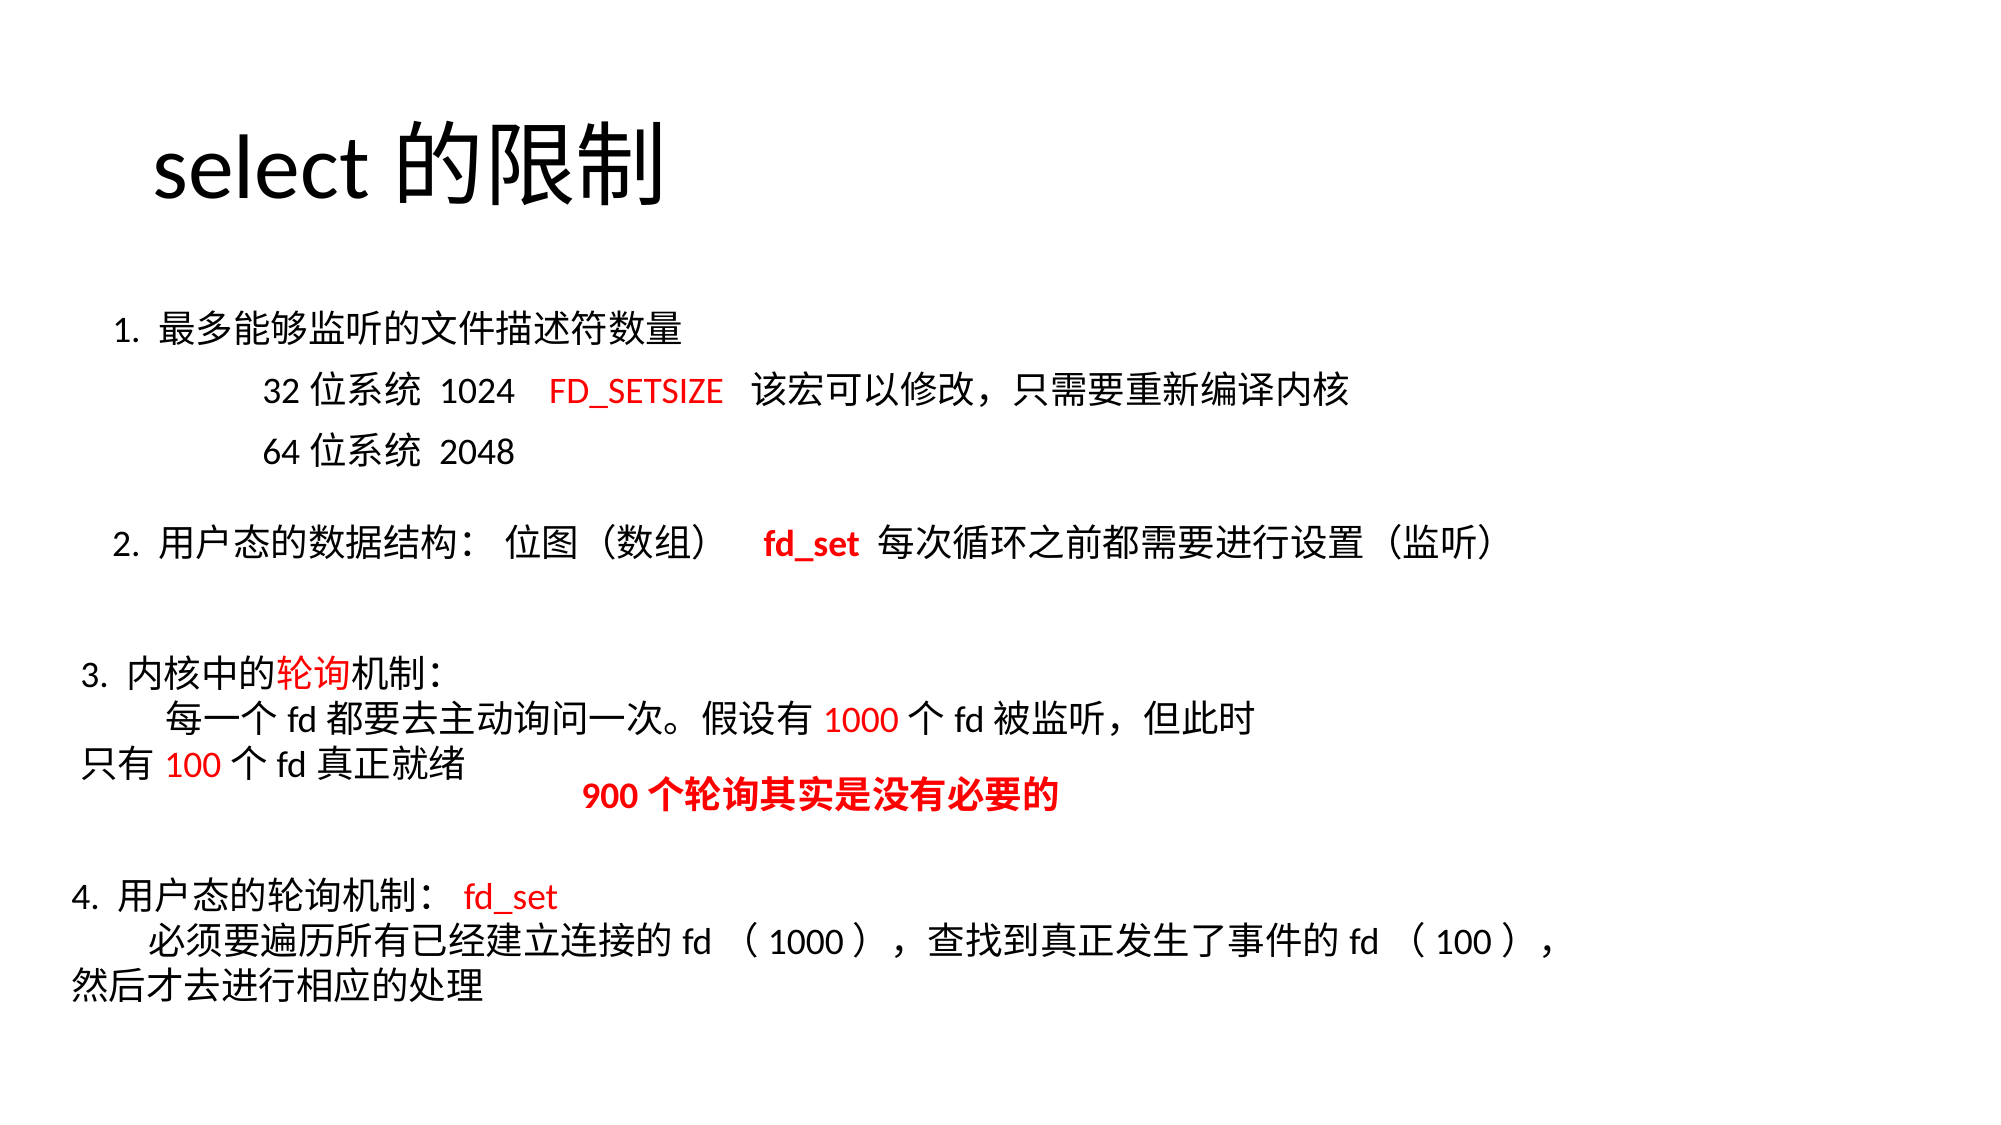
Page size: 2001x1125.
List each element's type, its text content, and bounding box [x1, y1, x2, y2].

text_box 2. 用户态的数据结构： 位图（数组） fd_set 每次循环之前都需要进行设置（监听） [97, 511, 1591, 572]
list 1. 最多能够监听的文件描述符数量 32位系统 1024 FD_SETSIZE 该宏可以修改，只需要重新编译内核 64位系统 2048 [97, 302, 1982, 1017]
text_box 3. 内核中的轮询机制： 每一个fd都要去主动询问一次。假设有1000个fd被监听，但此时 只有100个fd真正就绪 [65, 642, 1271, 793]
title select的限制 [137, 59, 1863, 278]
text_box 900个轮询其实是没有必要的 [566, 764, 1339, 824]
text_box 4. 用户态的轮询机制：fd_set 必须要遍历所有已经建立连接的fd（1000），查找到真正发生了事件的fd（100）， 然后才去进行相应的处理 [56, 865, 1591, 1015]
